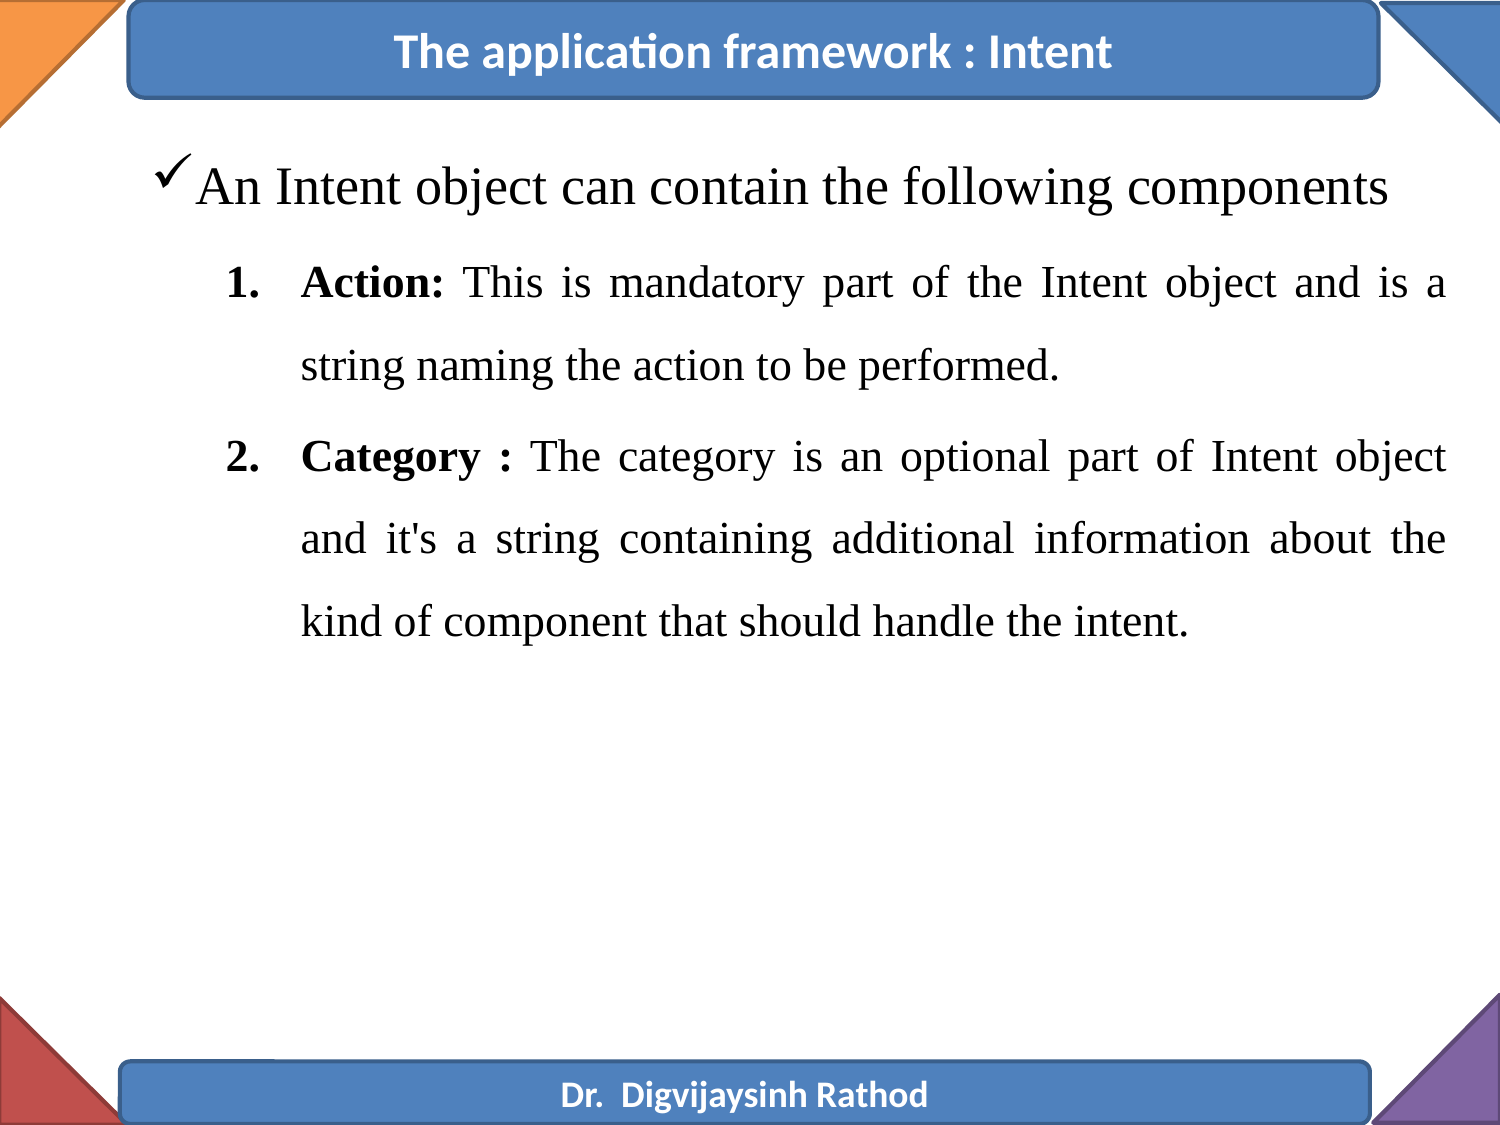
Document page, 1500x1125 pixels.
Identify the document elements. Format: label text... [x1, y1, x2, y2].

subtitle An Intent object can contain the following components Action: This is mandatory part of the Intent object and is a string naming the action to be performed. Category : The category is an optional part of Intent object and it's a string containing additional information about the kind of component that should handle the intent. [60, 110, 1463, 1008]
text_box [1371, 992, 1500, 1125]
text_box Dr. Digvijaysinh Rathod [117, 1059, 1372, 1125]
text_box [0, 996, 123, 1125]
text_box [0, 0, 126, 129]
text_box [1378, 0, 1500, 124]
text_box The application framework : Intent [126, 0, 1381, 100]
